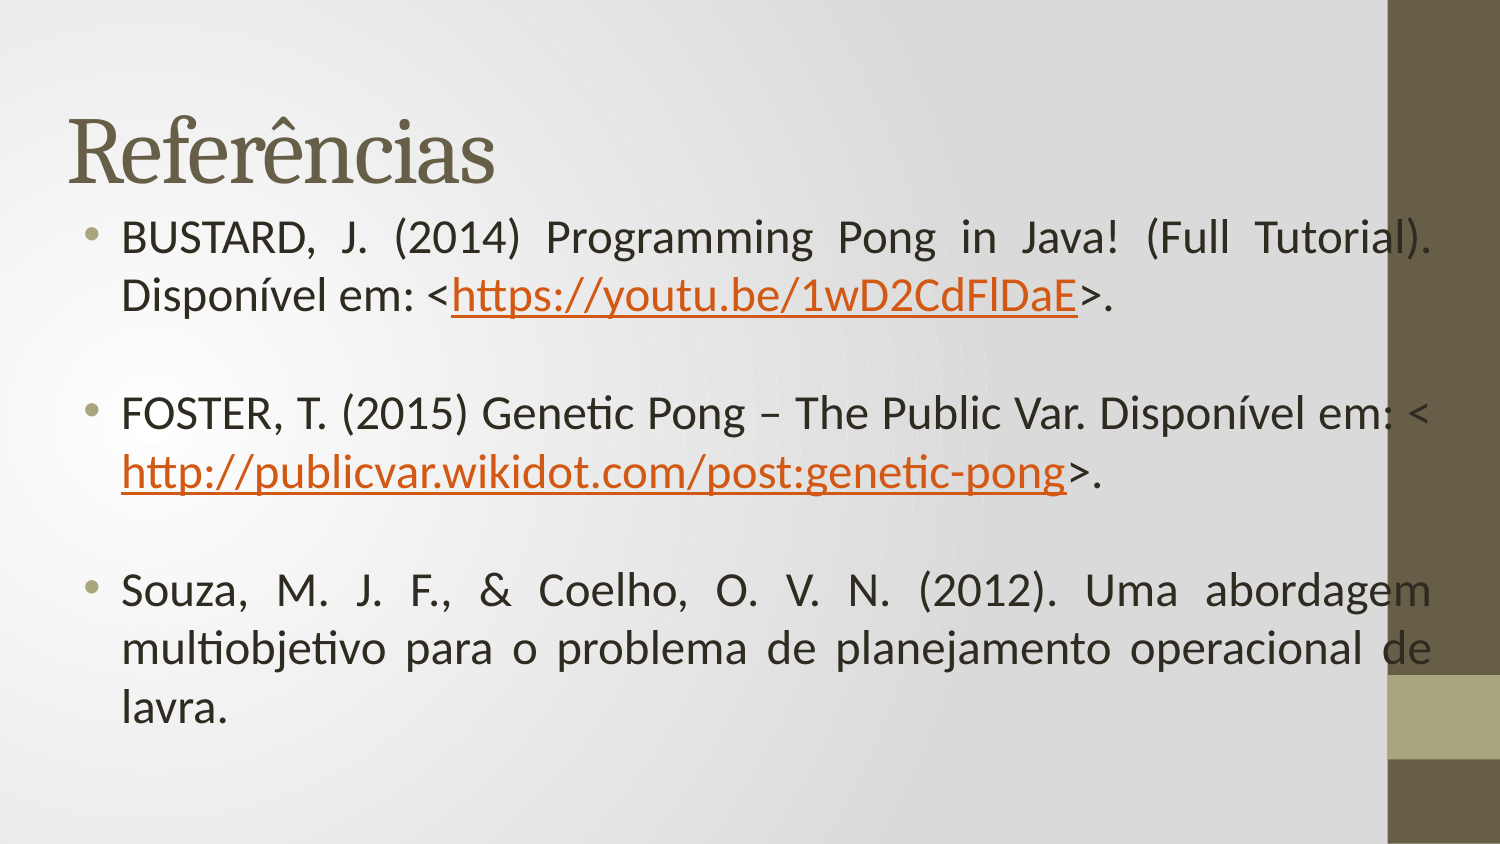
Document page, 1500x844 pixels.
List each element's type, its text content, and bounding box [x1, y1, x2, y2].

title Referências [51, 72, 1449, 167]
list BUSTARD, J. (2014) Programming Pong in Java! (Full Tutorial). Disponível em: <https://youtu.be/1wD2CdFlDaE>. FOSTER, T. (2015) Genetic Pong – The Public Var. Disponível em: <http://publicvar.wikidot.com/post:genetic-pong>. Souza, M. J. F., & Coelho, O. V. N. (2012). Uma abordagem multiobjetivo para o problema de planejamento operacional de lavra. [51, 189, 1449, 750]
